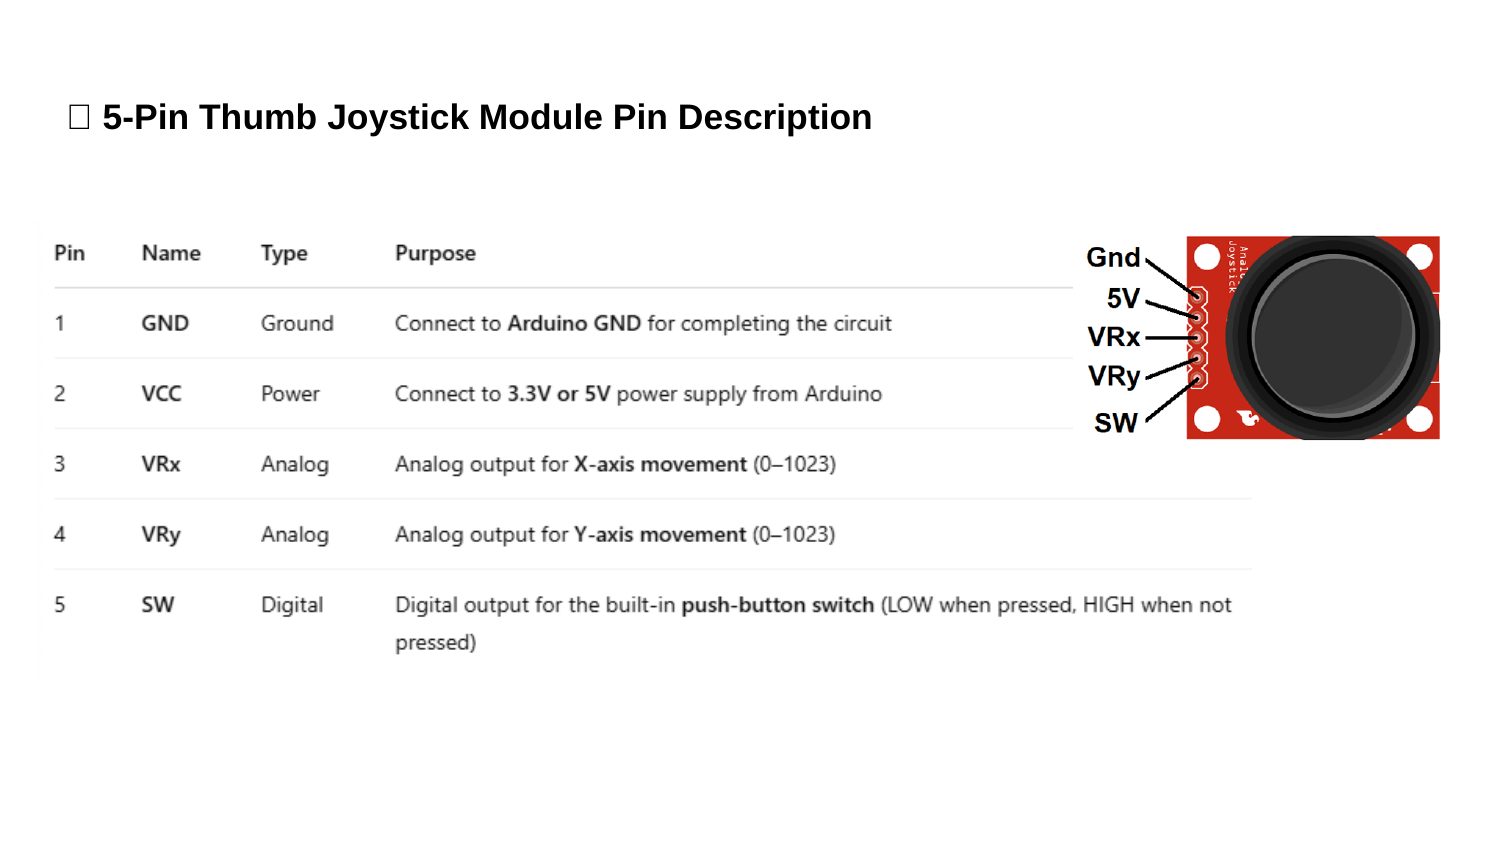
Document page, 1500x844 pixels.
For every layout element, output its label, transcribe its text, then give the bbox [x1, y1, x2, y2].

picture [30, 219, 1450, 679]
title 📌 5-Pin Thumb Joystick Module Pin Description [51, 72, 1449, 167]
